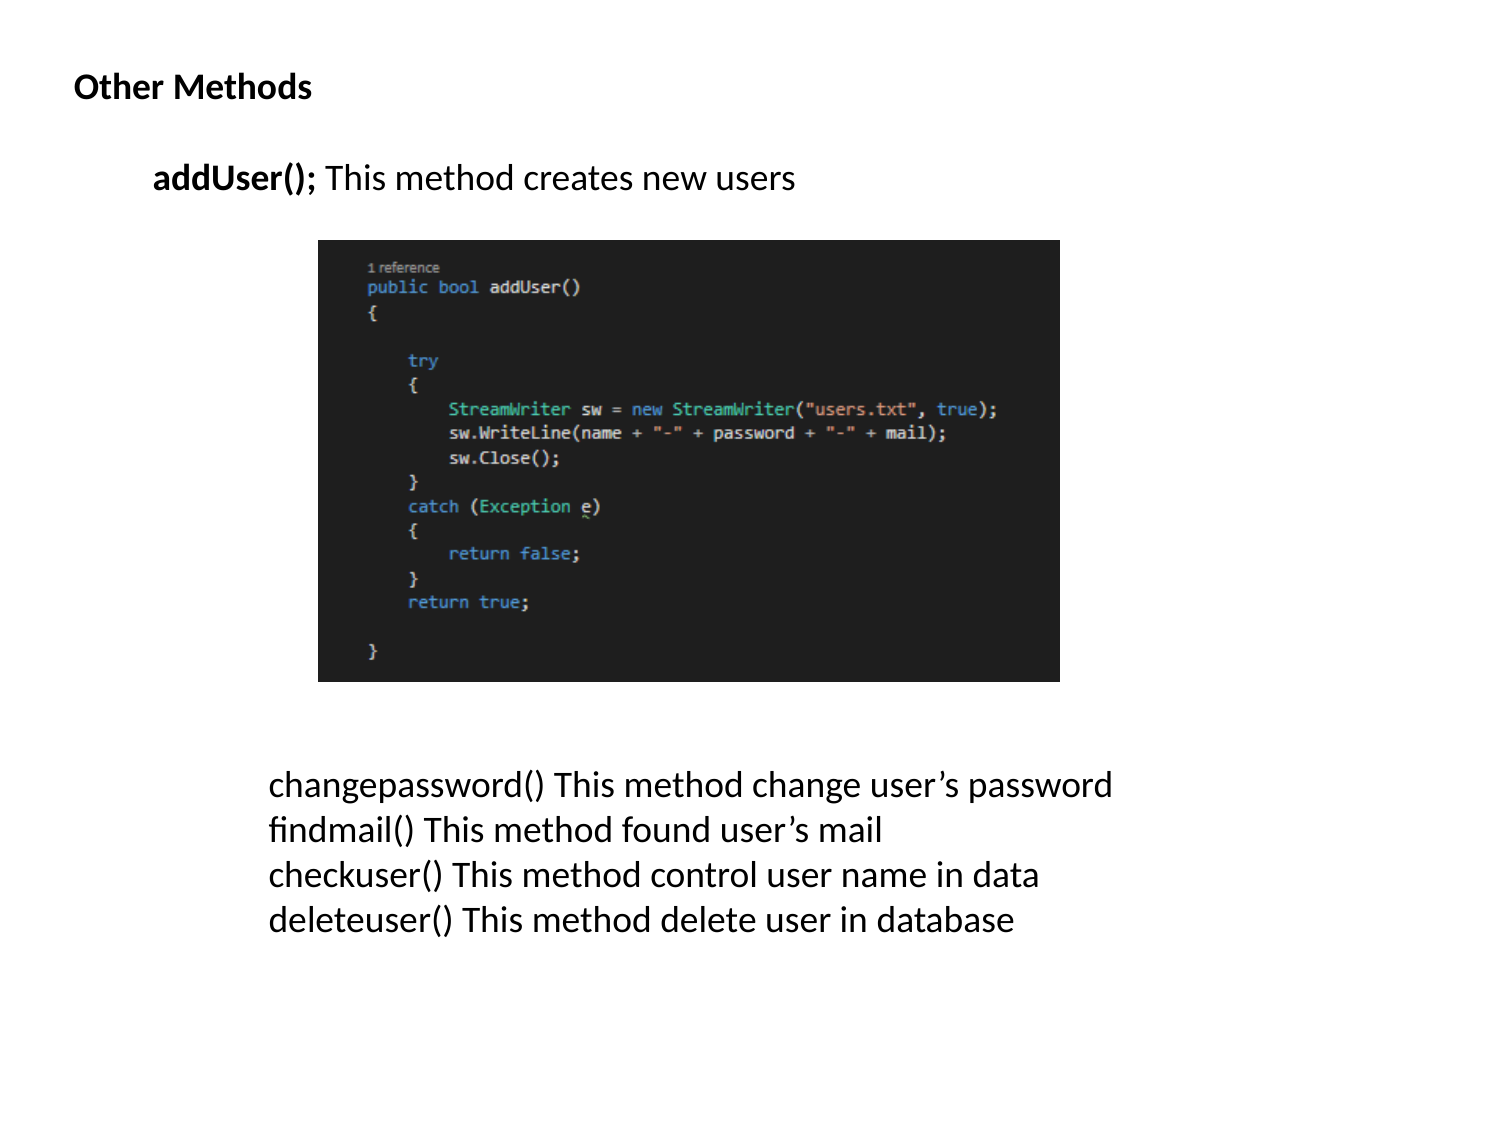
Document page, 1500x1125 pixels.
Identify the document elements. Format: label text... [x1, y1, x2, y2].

text_box Other Methods [53, 54, 334, 205]
picture [318, 240, 1060, 682]
text_box changepassword() This method change user’s password findmail() This method found user’s mail checkuser() This method control user name in data deleteuser() This method delete user in database [253, 752, 1255, 1038]
text_box addUser(); This method creates new users [137, 145, 812, 206]
